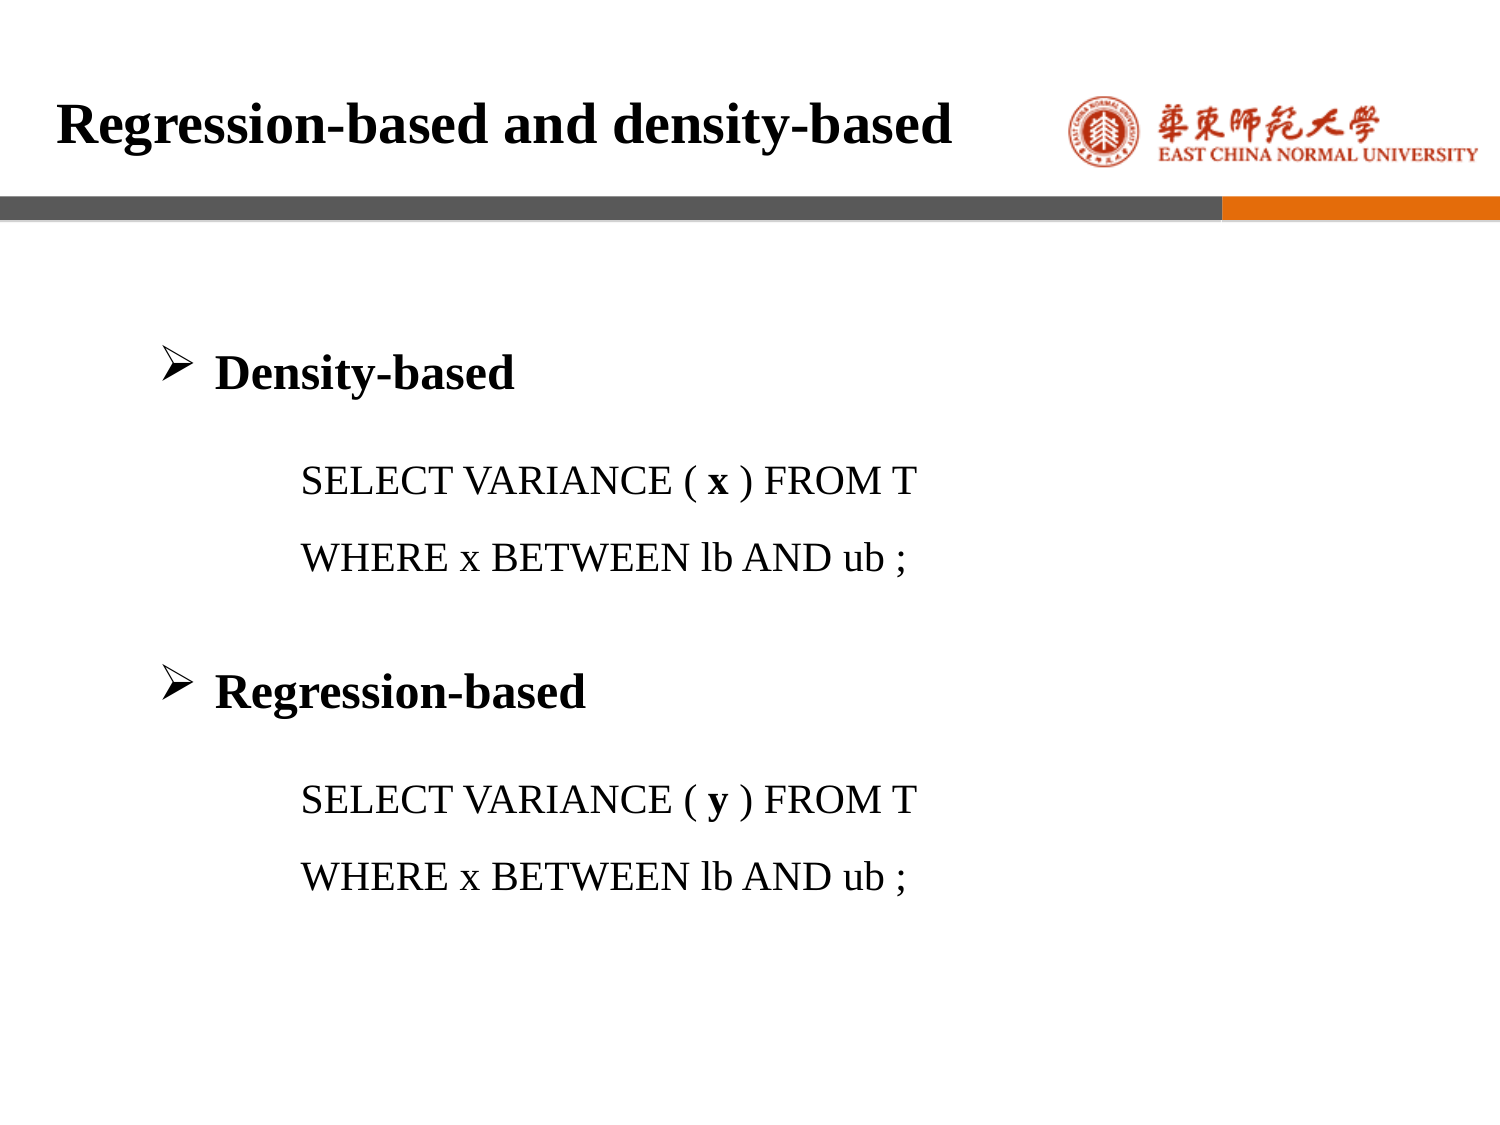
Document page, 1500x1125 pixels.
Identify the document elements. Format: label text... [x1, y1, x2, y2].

text_box Density-based [143, 326, 896, 407]
text_box Regression-based and density-based [41, 78, 998, 163]
text_box Regression-based [143, 645, 896, 726]
text_box SELECT VARIANCE ( y ) FROM T WHERE x BETWEEN lb AND ub ; [242, 739, 1199, 906]
picture [1053, 73, 1500, 188]
text_box SELECT VARIANCE ( x ) FROM T WHERE x BETWEEN lb AND ub ; [242, 420, 1199, 588]
